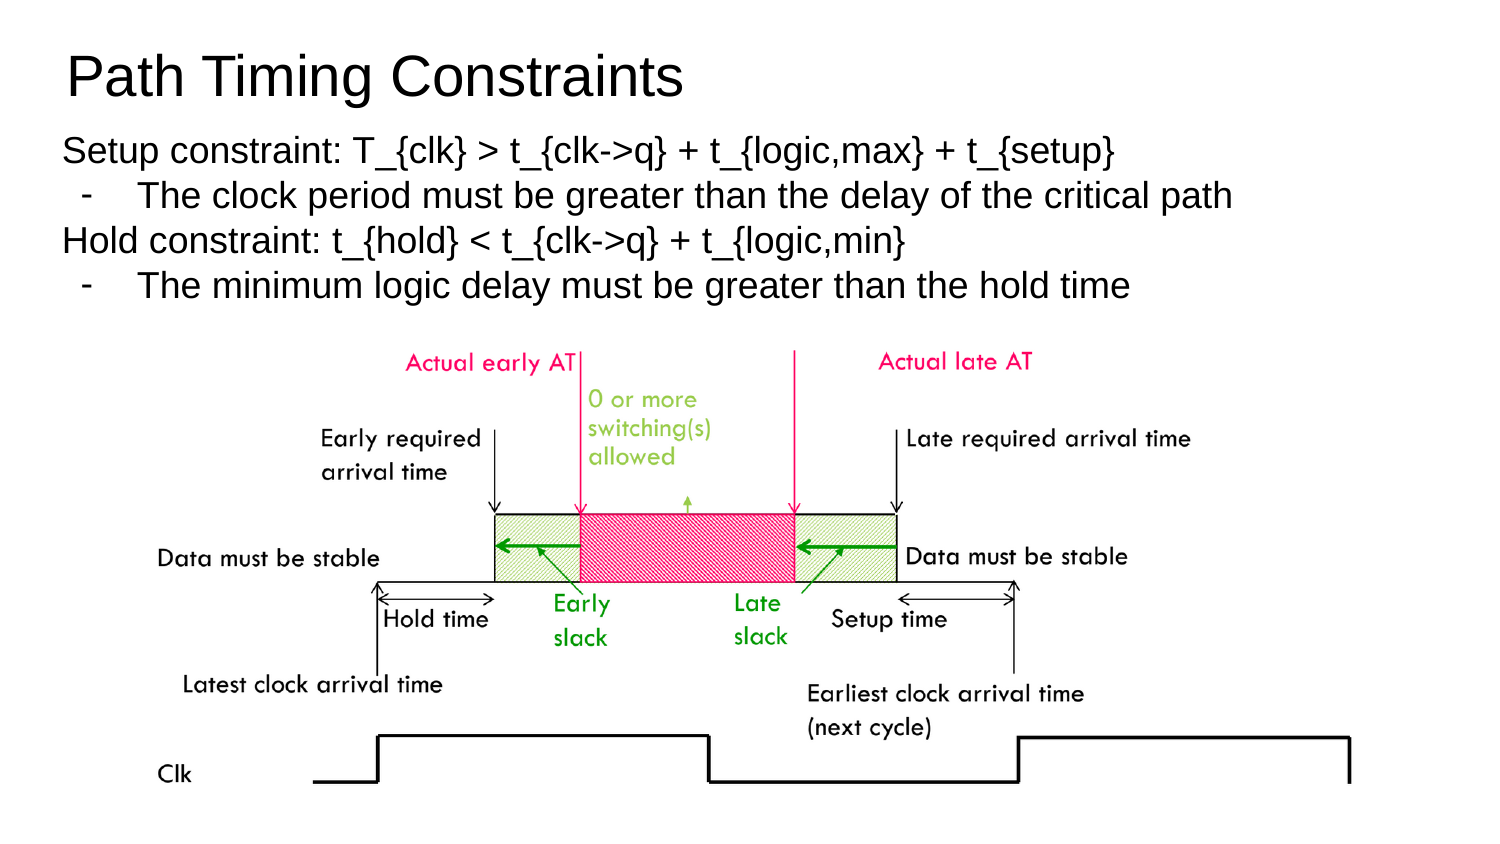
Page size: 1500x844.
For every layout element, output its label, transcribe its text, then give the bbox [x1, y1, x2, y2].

title Path Timing Constraints [51, 23, 1449, 111]
picture [141, 334, 1359, 807]
text_box Setup constraint: T_{clk} > t_{clk->q} + t_{logic,max} + t_{setup} The clock period must be greater than the delay of the critical path Hold constraint: t_{hold} < t_{clk->q} + t_{logic,min} The minimum logic delay must be greater than the hold time [46, 111, 1453, 488]
